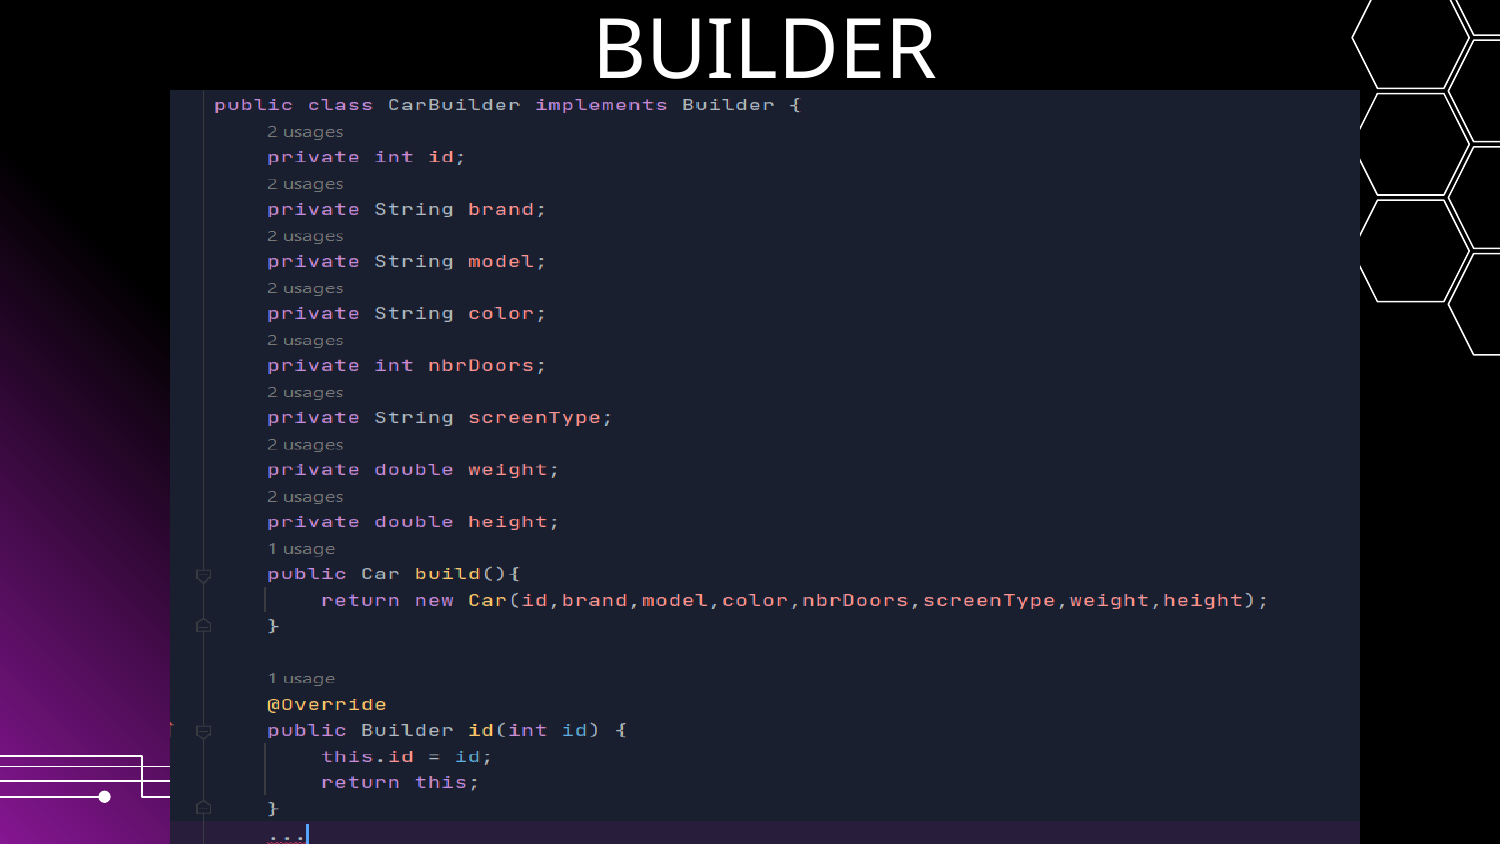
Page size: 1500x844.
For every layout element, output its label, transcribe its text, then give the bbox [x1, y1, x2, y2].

picture [169, 89, 1360, 844]
text_box BUILDER [132, 0, 1397, 75]
